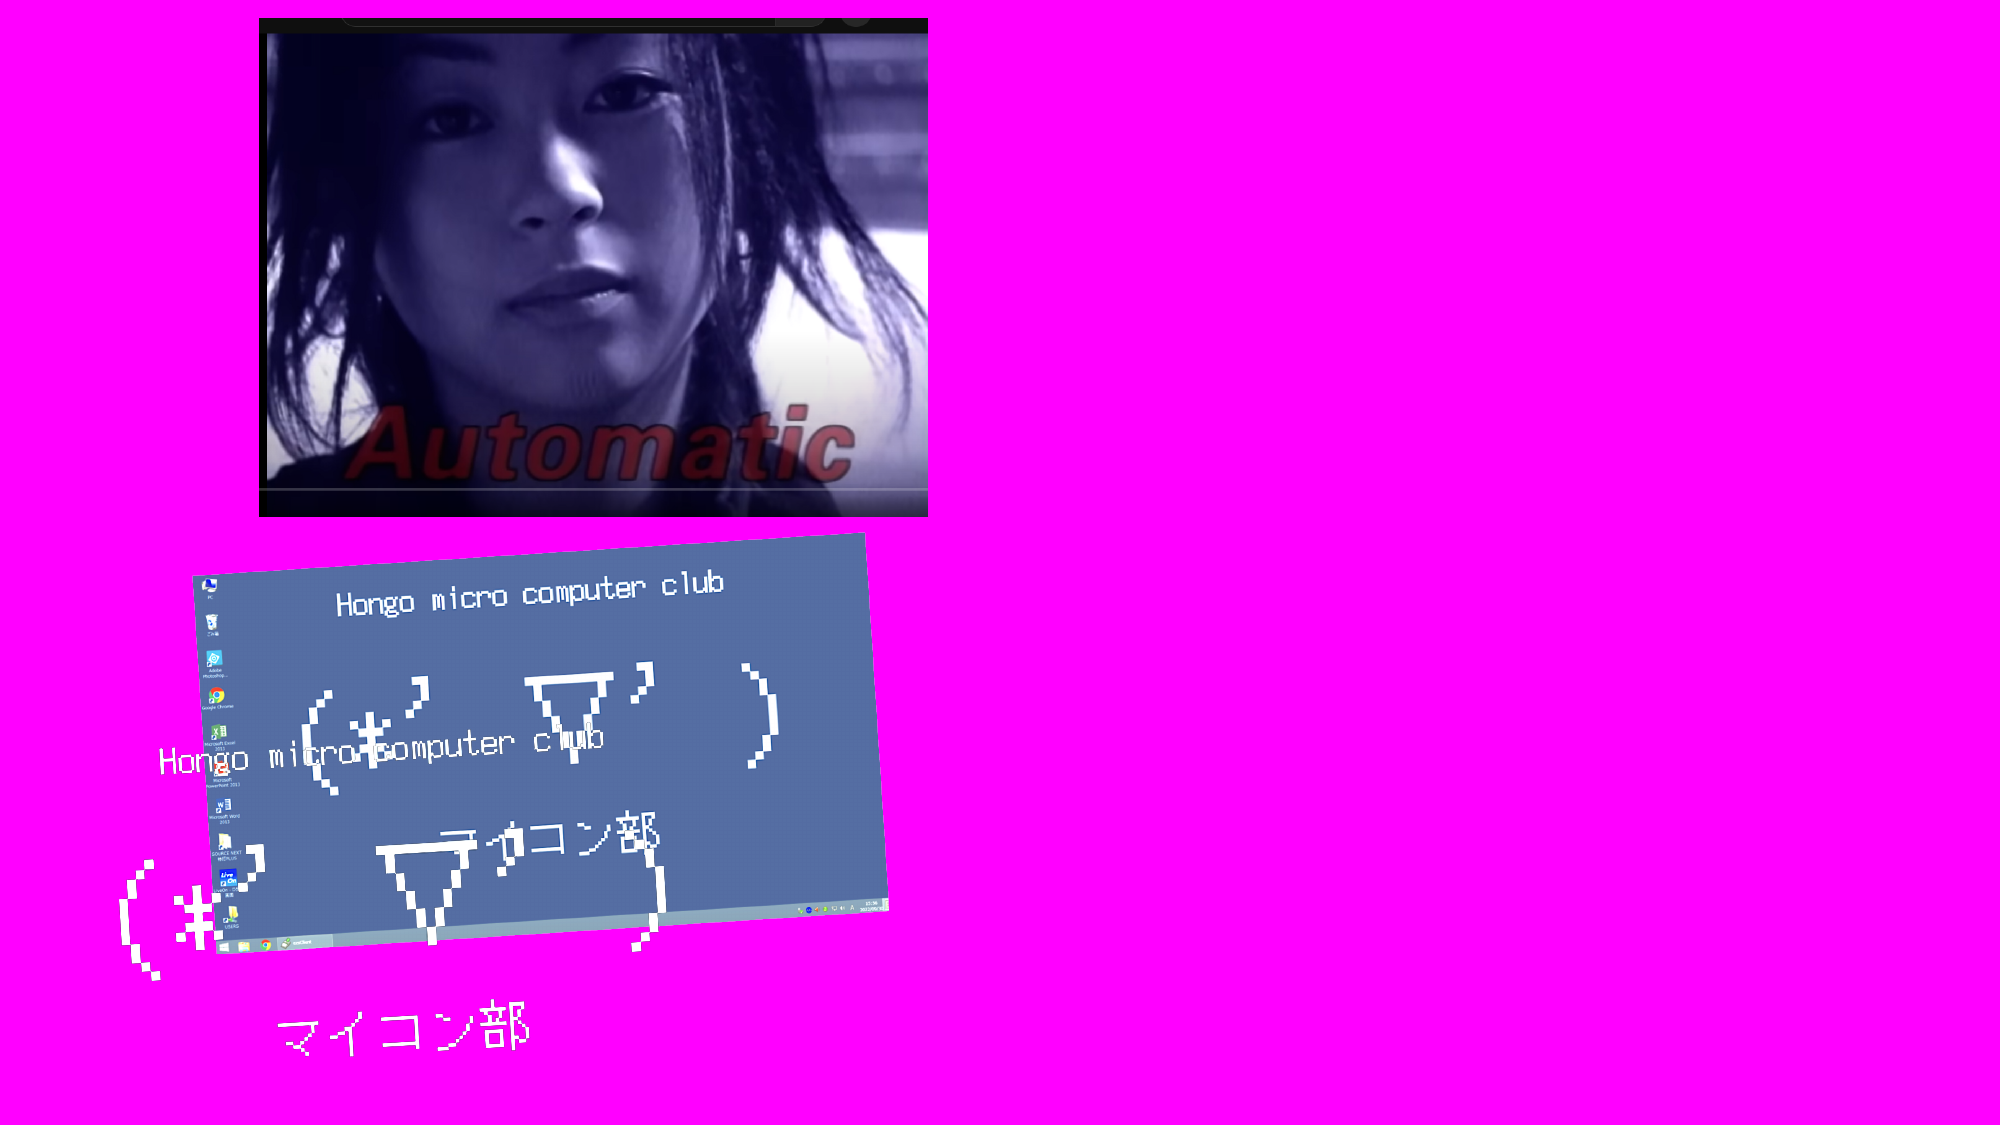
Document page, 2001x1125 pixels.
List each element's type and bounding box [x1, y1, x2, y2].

picture [259, 18, 928, 518]
picture [95, 533, 888, 1084]
